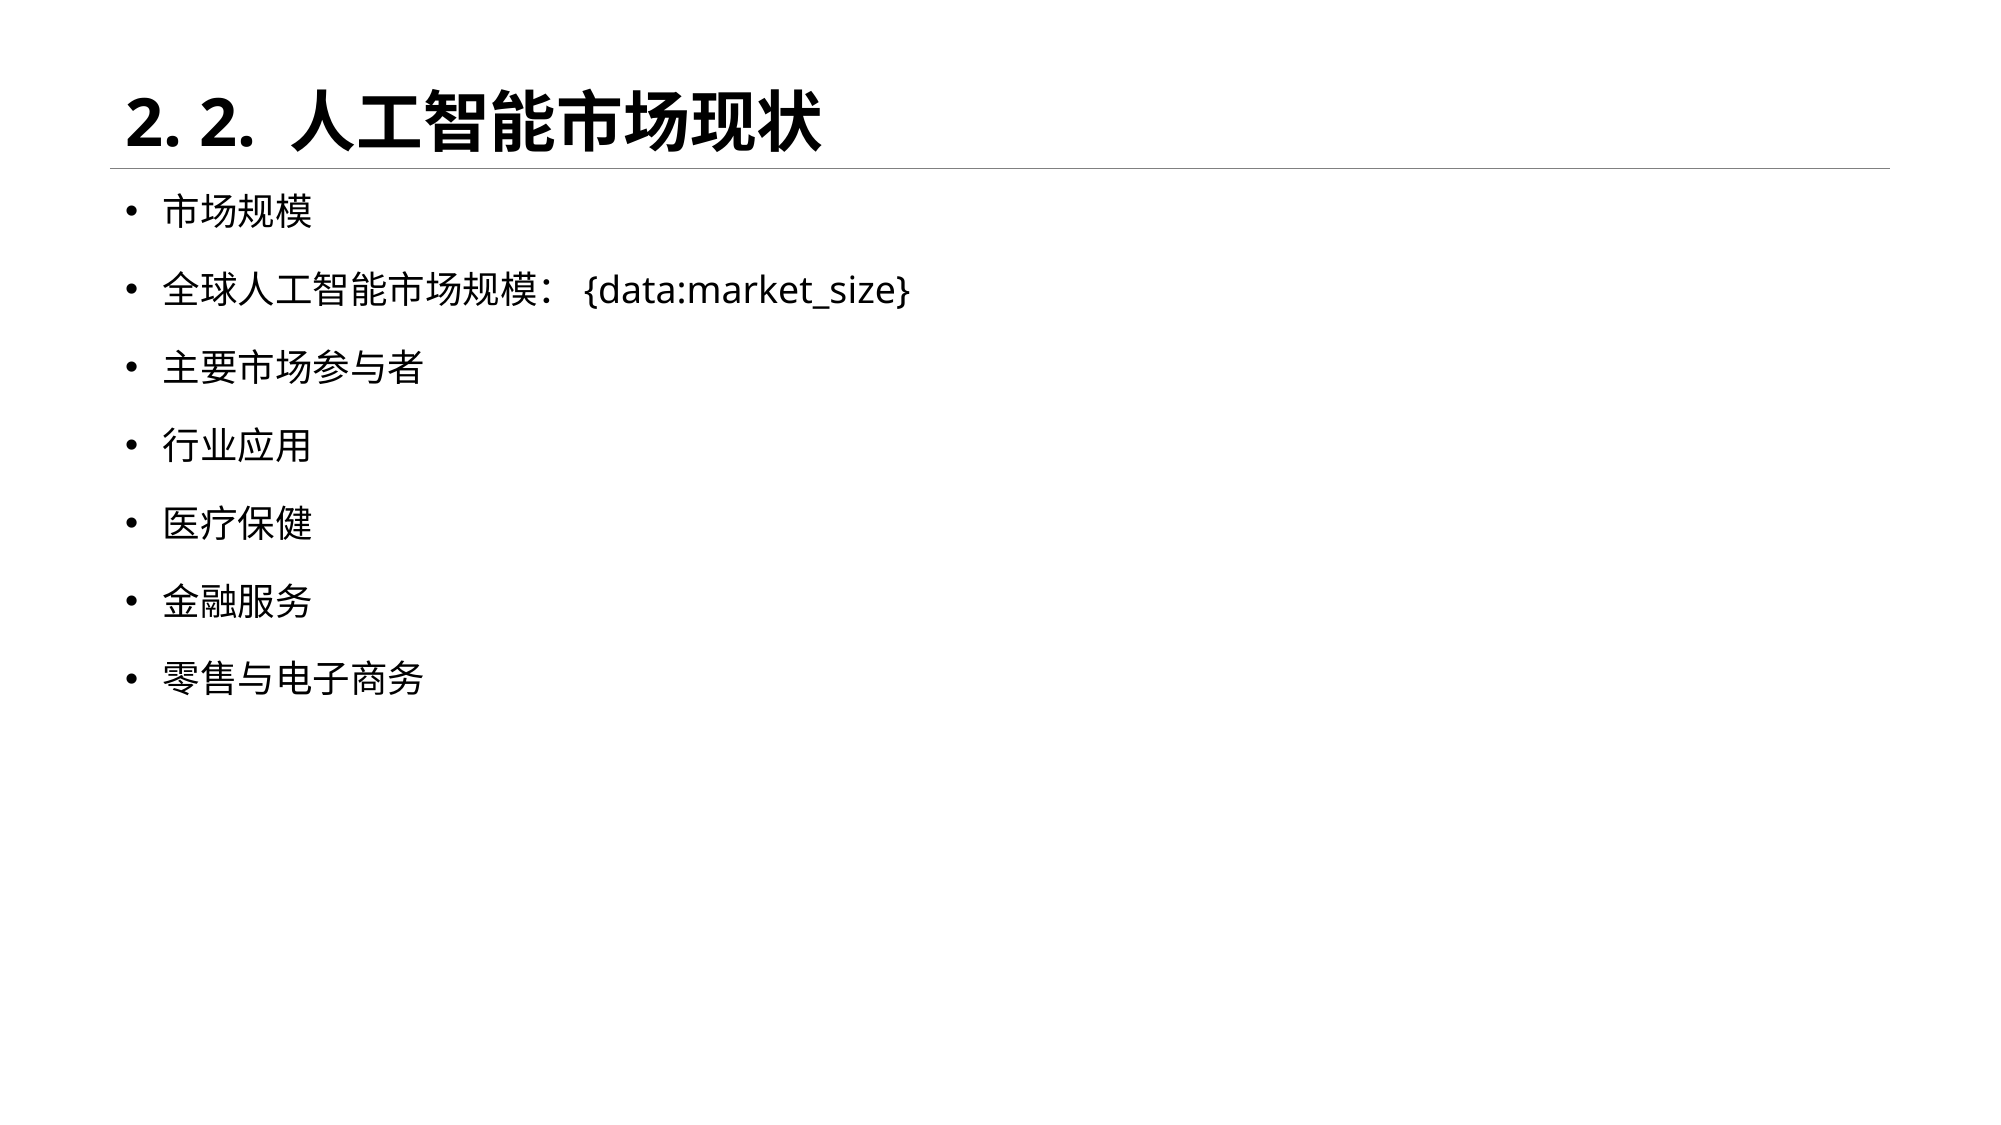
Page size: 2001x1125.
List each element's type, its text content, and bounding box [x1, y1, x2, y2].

list 市场规模 全球人工智能市场规模：{data:market_size} 主要市场参与者 行业应用 医疗保健 金融服务 零售与电子商务 [109, 185, 1879, 576]
title 2. 2. 人工智能市场现状 [109, 0, 1890, 169]
